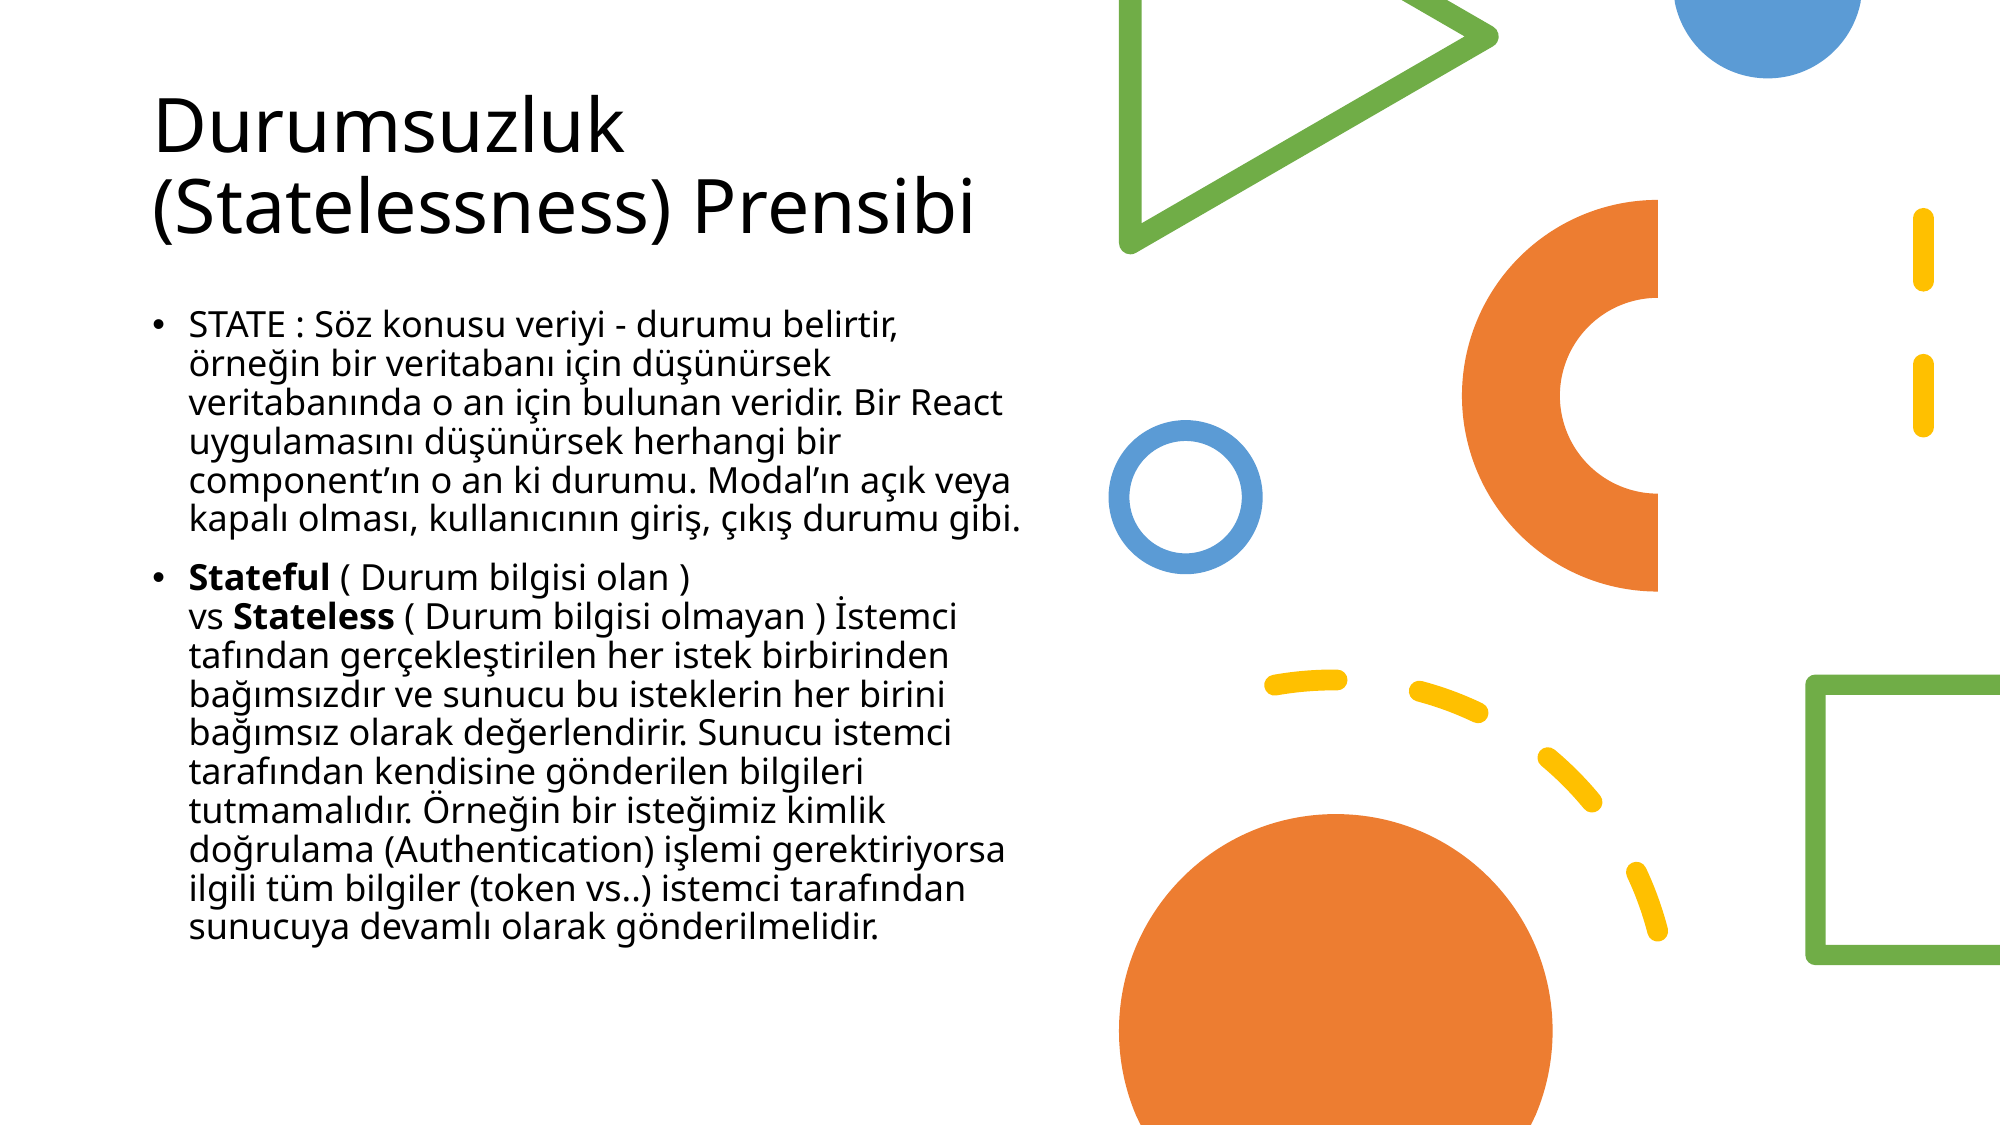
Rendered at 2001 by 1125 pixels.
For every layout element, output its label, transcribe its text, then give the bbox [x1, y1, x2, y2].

text_box [1673, 0, 1862, 80]
text_box [1274, 679, 1664, 977]
text_box [1118, 0, 1499, 255]
list STATE : Söz konusu veriyi - durumu belirtir, örneğin bir veritabanı için düşünürsek veritabanında o an için bulunan veridir. Bir React uygulamasını düşünürsek herhangi bir component’ın o an ki durumu. Modal’ın açık veya kapalı olması, kullanıcının giriş, çıkış durumu gibi. Stateful ( Durum bilgisi olan ) vs Stateless ( Durum bilgisi olmayan ) İstemci tafından gerçekleştirilen her istek birbirinden bağımsızdır ve sunucu bu isteklerin her birini bağımsız olarak değerlendirir. Sunucu istemci tarafından kendisine gönderilen bilgileri tutmamalıdır. Örneğin bir isteğimiz kimlik doğrulama (Authentication) işlemi gerektiriyorsa ilgili tüm bilgiler (token vs..) istemci tarafından sunucuya devamlı olarak gönderilmelidir. [137, 299, 1050, 1014]
text_box [1805, 674, 2000, 966]
text_box [1117, 813, 1554, 1125]
title Durumsuzluk (Statelessness) Prensibi [137, 59, 1050, 278]
text_box [1117, 429, 1254, 565]
text_box [0, 0, 2000, 1125]
text_box [1460, 198, 1659, 593]
